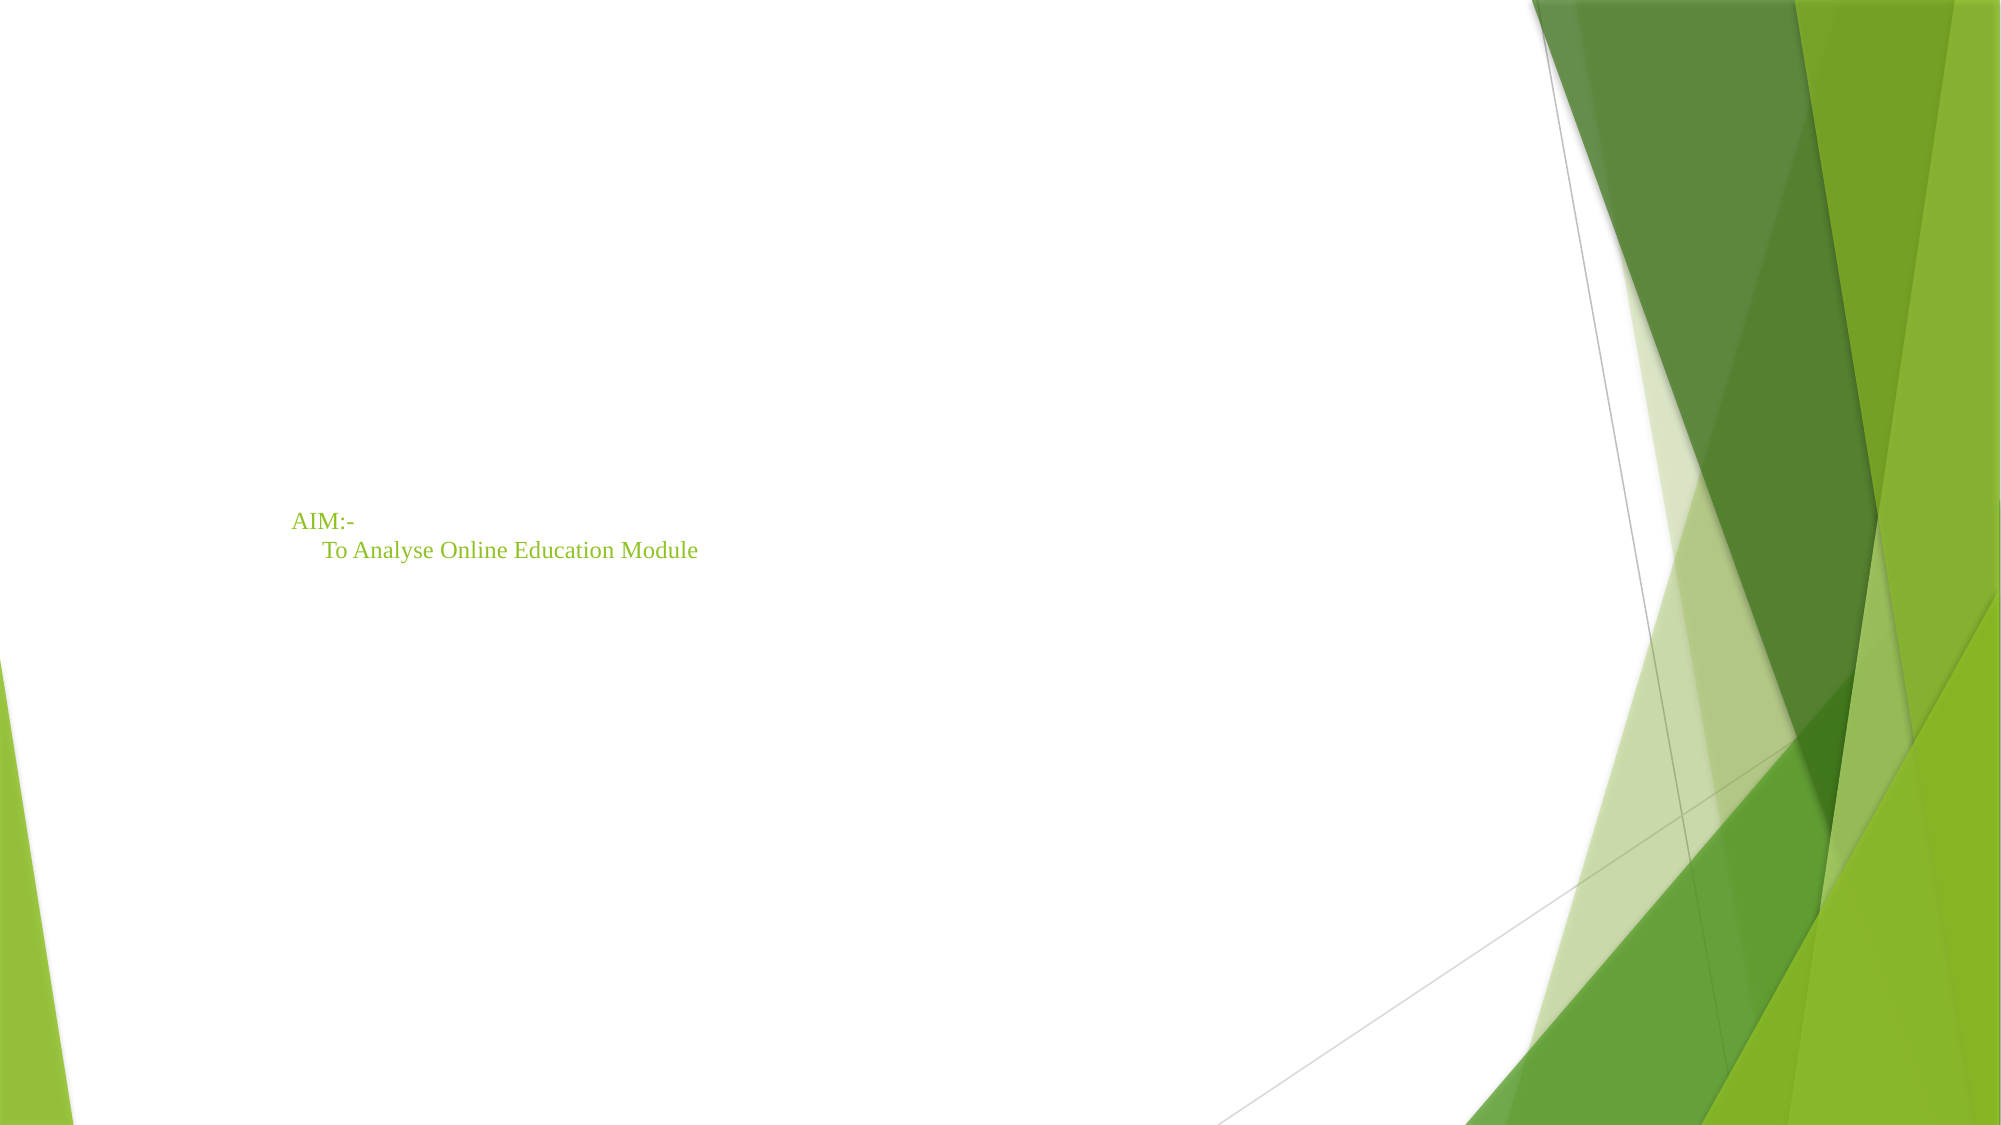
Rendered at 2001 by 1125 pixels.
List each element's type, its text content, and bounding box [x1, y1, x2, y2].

title AIM:- To Analyse Online Education Module [276, 497, 1731, 721]
